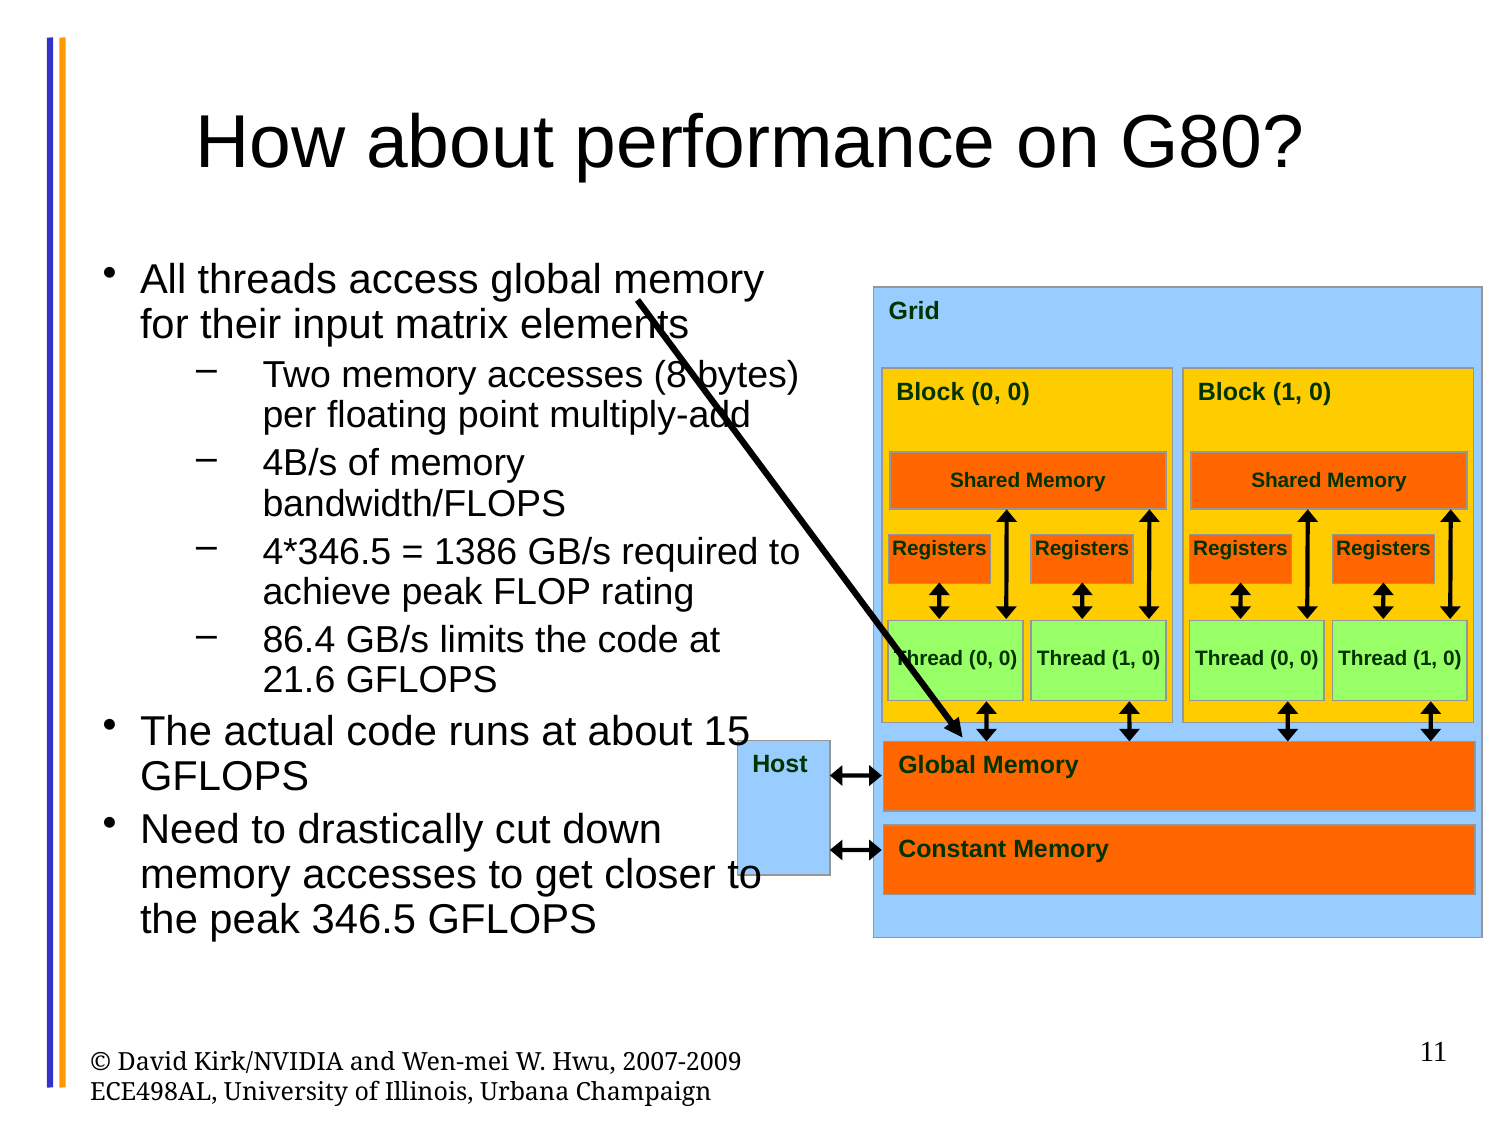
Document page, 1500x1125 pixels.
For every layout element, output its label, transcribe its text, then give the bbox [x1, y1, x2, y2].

text_box [1119, 701, 1140, 742]
text_box [1439, 509, 1462, 619]
text_box Host [818, 740, 830, 875]
text_box Thread (0, 0) [1189, 620, 1325, 701]
text_box Registers [1189, 534, 1292, 584]
text_box [995, 509, 1017, 619]
text_box Block (0, 0) [881, 368, 1173, 723]
slide_number 11 [1149, 1024, 1463, 1101]
text_box [1230, 582, 1251, 619]
text_box [1372, 582, 1394, 619]
text_box [976, 701, 997, 742]
text_box Registers [1332, 534, 1435, 584]
text_box [1277, 701, 1299, 742]
text_box [637, 299, 963, 738]
footer © David Kirk/NVIDIA and Wen-mei W. Hwu, 2007-2009 ECE498AL, University of Illinois, Urbana Champaign [74, 1037, 838, 1113]
text_box [829, 839, 882, 861]
text_box Grid [873, 287, 1482, 938]
text_box [1420, 701, 1442, 742]
text_box Shared Memory [889, 451, 1166, 509]
text_box Shared Memory [1190, 451, 1468, 509]
text_box Global Memory [883, 741, 1475, 812]
text_box [1138, 509, 1160, 619]
text_box Thread (1, 0) [1332, 620, 1468, 701]
text_box [829, 765, 882, 786]
list All threads access global memory for their input matrix elements Two memory accesses (8 bytes) per floating point multiply-add 4B/s of memory bandwidth/FLOPS 4*346.5 = 1386 GB/s required to achieve peak FLOP rating 86.4 GB/s limits the code at 21.6 GFLOPS The actual code runs at about 15 GFLOPS Need to drastically cut down memory accesses to get closer to the peak 346.5 GFLOPS [87, 249, 818, 1001]
text_box Thread (1, 0) [1031, 620, 1166, 701]
text_box Registers [1031, 534, 1133, 584]
text_box Constant Memory [883, 824, 1475, 895]
text_box Thread (0, 0) [888, 620, 1023, 701]
text_box [1071, 582, 1093, 619]
text_box [928, 582, 950, 619]
text_box Block (1, 0) [1183, 368, 1474, 723]
text_box [1296, 509, 1319, 619]
text_box Registers [888, 534, 991, 584]
title How about performance on G80? [143, 49, 1357, 226]
